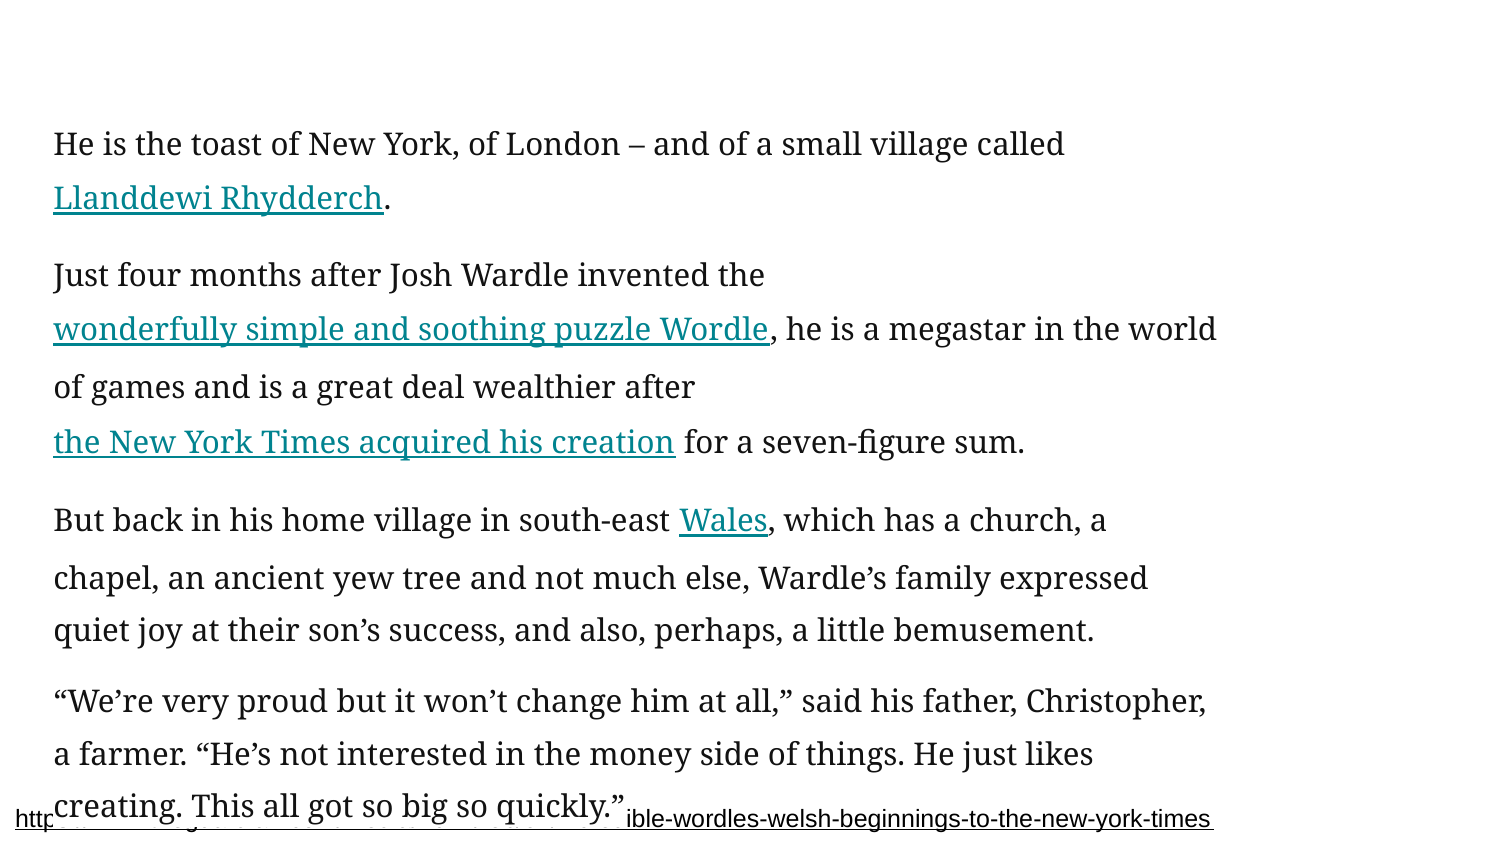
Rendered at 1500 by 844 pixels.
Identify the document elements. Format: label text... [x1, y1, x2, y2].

text_box He is the toast of New York, of London – and of a small village called Llanddewi Rhydderch. Just four months after Josh Wardle invented the wonderfully simple and soothing puzzle Wordle, he is a megastar in the world of games and is a great deal wealthier after the New York Times acquired his creation for a seven-figure sum. But back in his home village in south-east Wales, which has a church, a chapel, an ancient yew tree and not much else, Wardle’s family expressed quiet joy at their son’s success, and also, perhaps, a little bemusement. “We’re very proud but it won’t change him at all,” said his father, Christopher, a farmer. “He’s not interested in the money side of things. He just likes creating. This all got so big so quickly.” [38, 94, 1234, 839]
text_box https://www.theguardian.com/media/2022/feb/01/incredible-wordles-welsh-beginnings-to-the-new-york-times [0, 787, 1500, 844]
